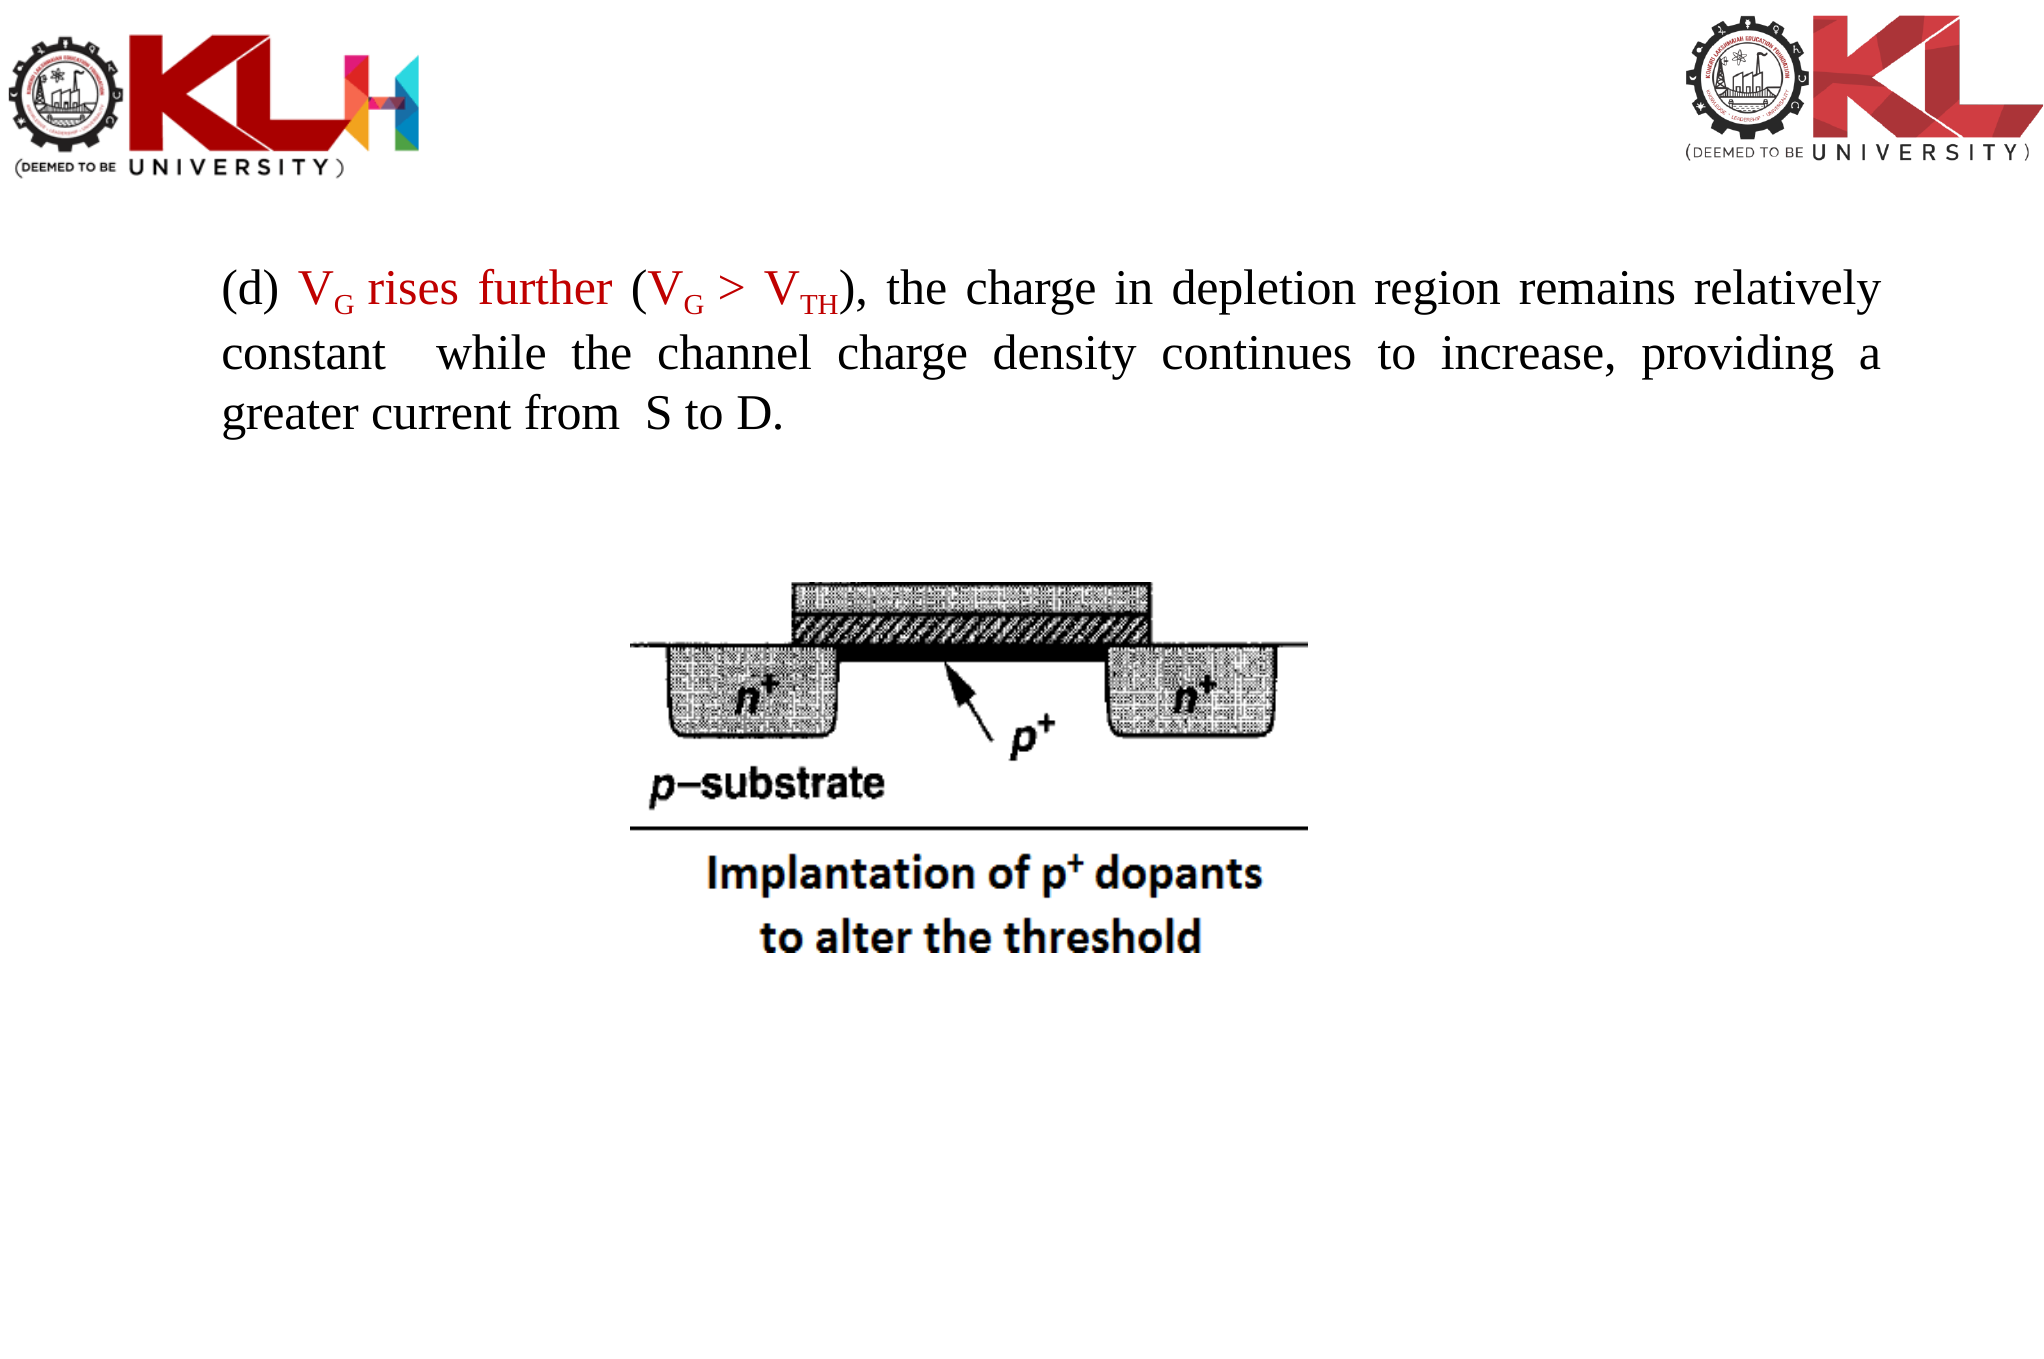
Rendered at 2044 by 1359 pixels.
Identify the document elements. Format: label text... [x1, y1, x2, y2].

picture [1686, 15, 2044, 161]
picture [0, 1, 433, 207]
title (d) VG rises further (VG > VTH), the charge in depletion region remains relatively constant while the channel charge density continues to increase, providing a greater current from S to D. [217, 231, 1884, 461]
picture [630, 582, 1308, 953]
